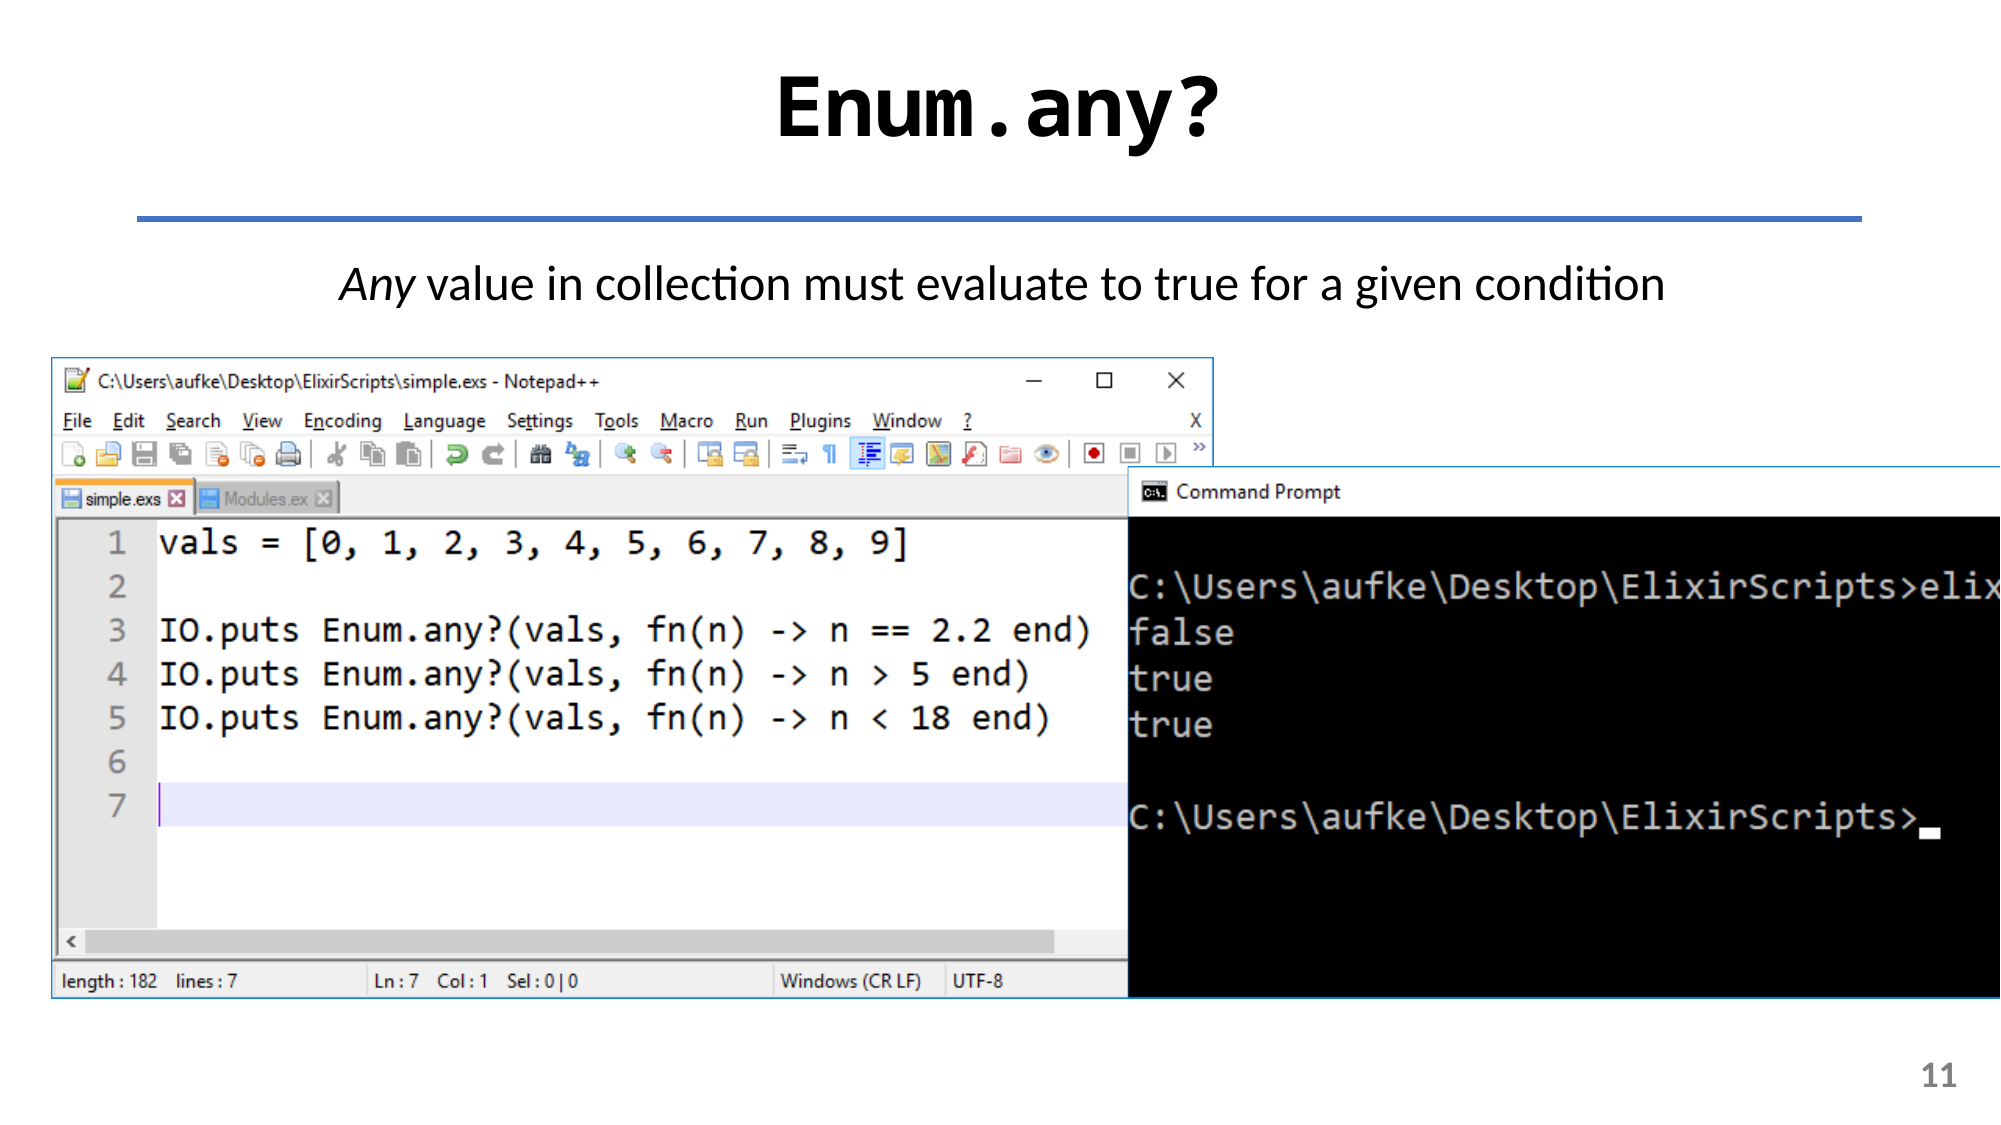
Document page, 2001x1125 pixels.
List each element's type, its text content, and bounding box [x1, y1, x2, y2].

text_box Any value in collection must evaluate to true for a given condition [283, 242, 1722, 318]
picture [51, 357, 2000, 999]
slide_number 11 [1522, 1042, 1973, 1103]
text_box Enum.any? [137, 1, 1863, 218]
